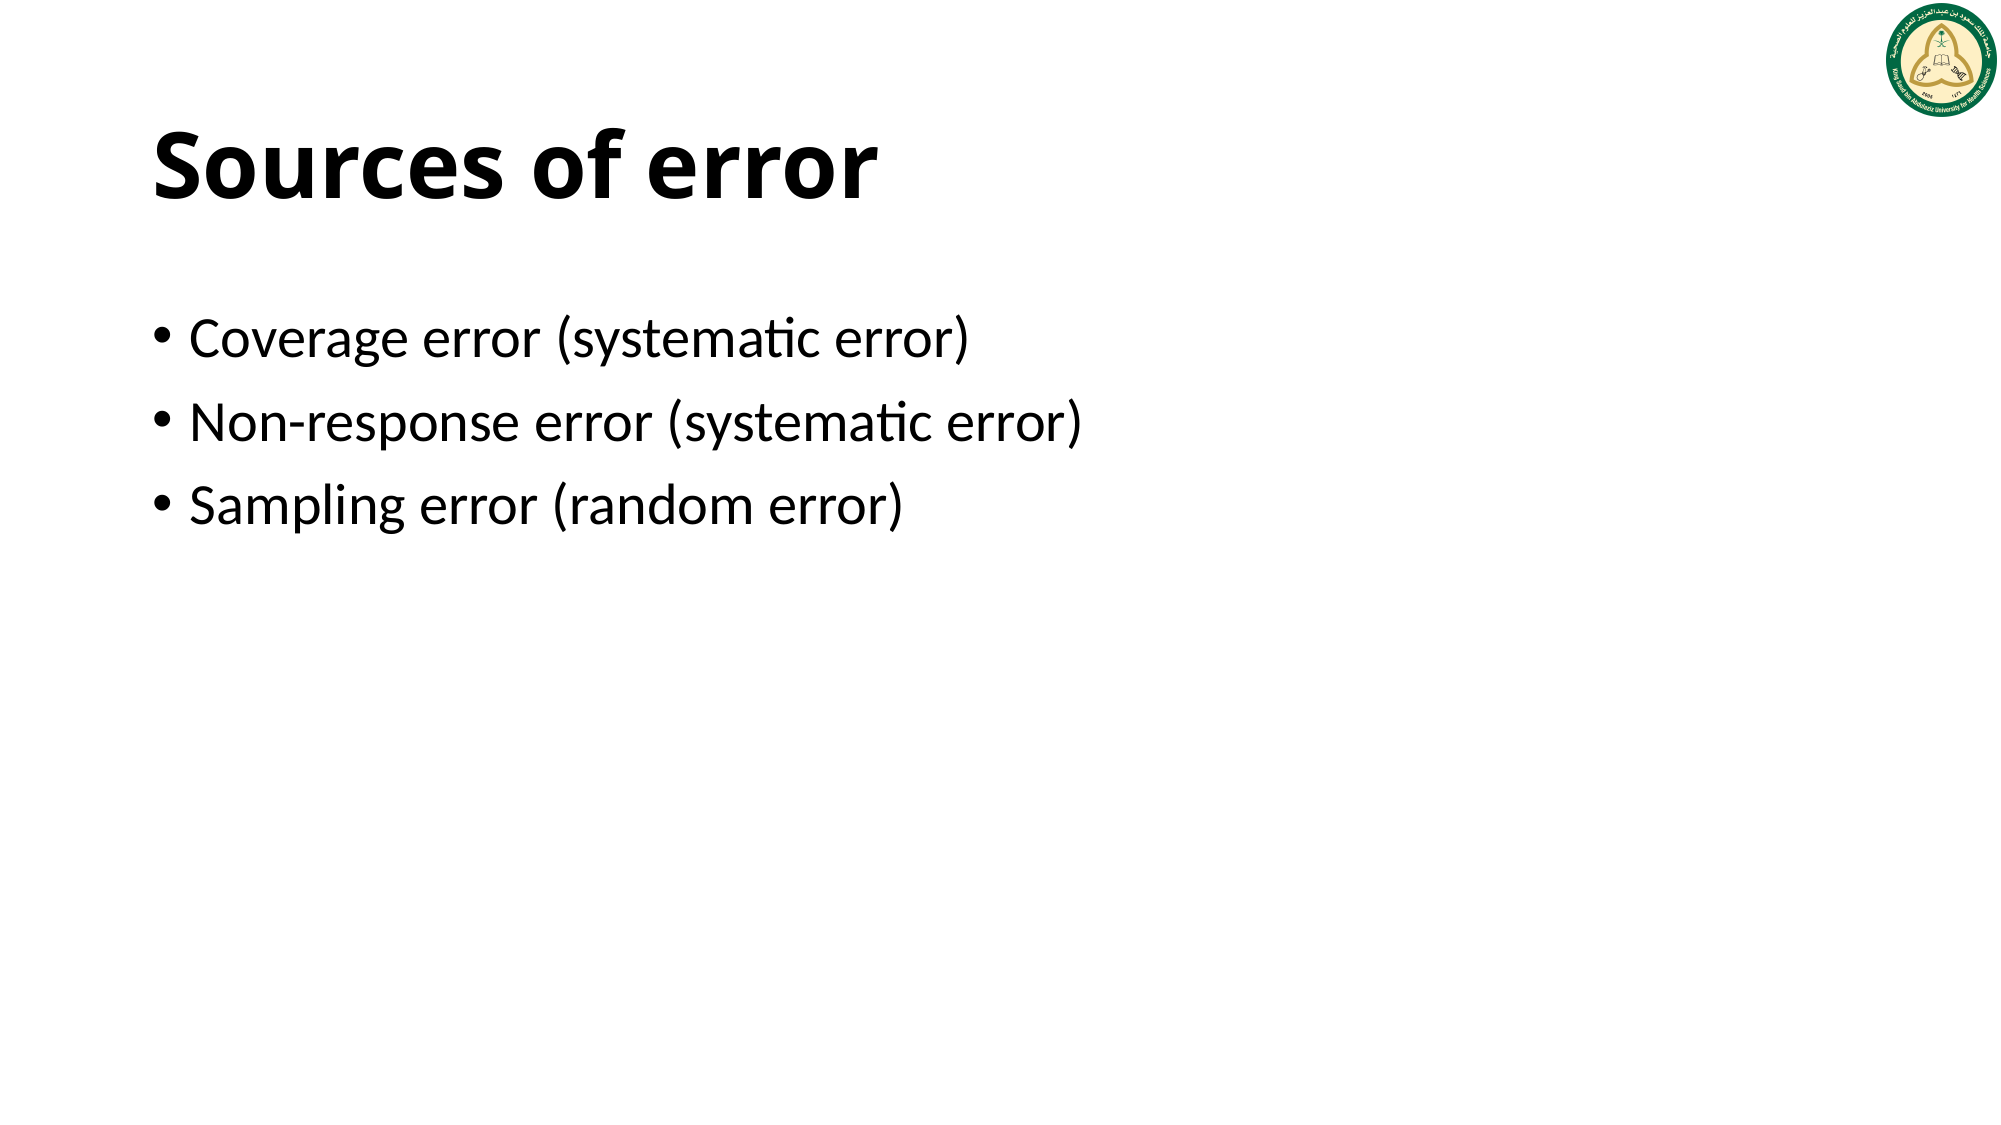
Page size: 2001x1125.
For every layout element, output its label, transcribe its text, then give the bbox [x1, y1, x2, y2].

title Sources of error [137, 59, 1863, 278]
picture [1886, 3, 1997, 117]
list Coverage error (systematic error) Non-response error (systematic error) Sampling error (random error) [137, 299, 1863, 1014]
